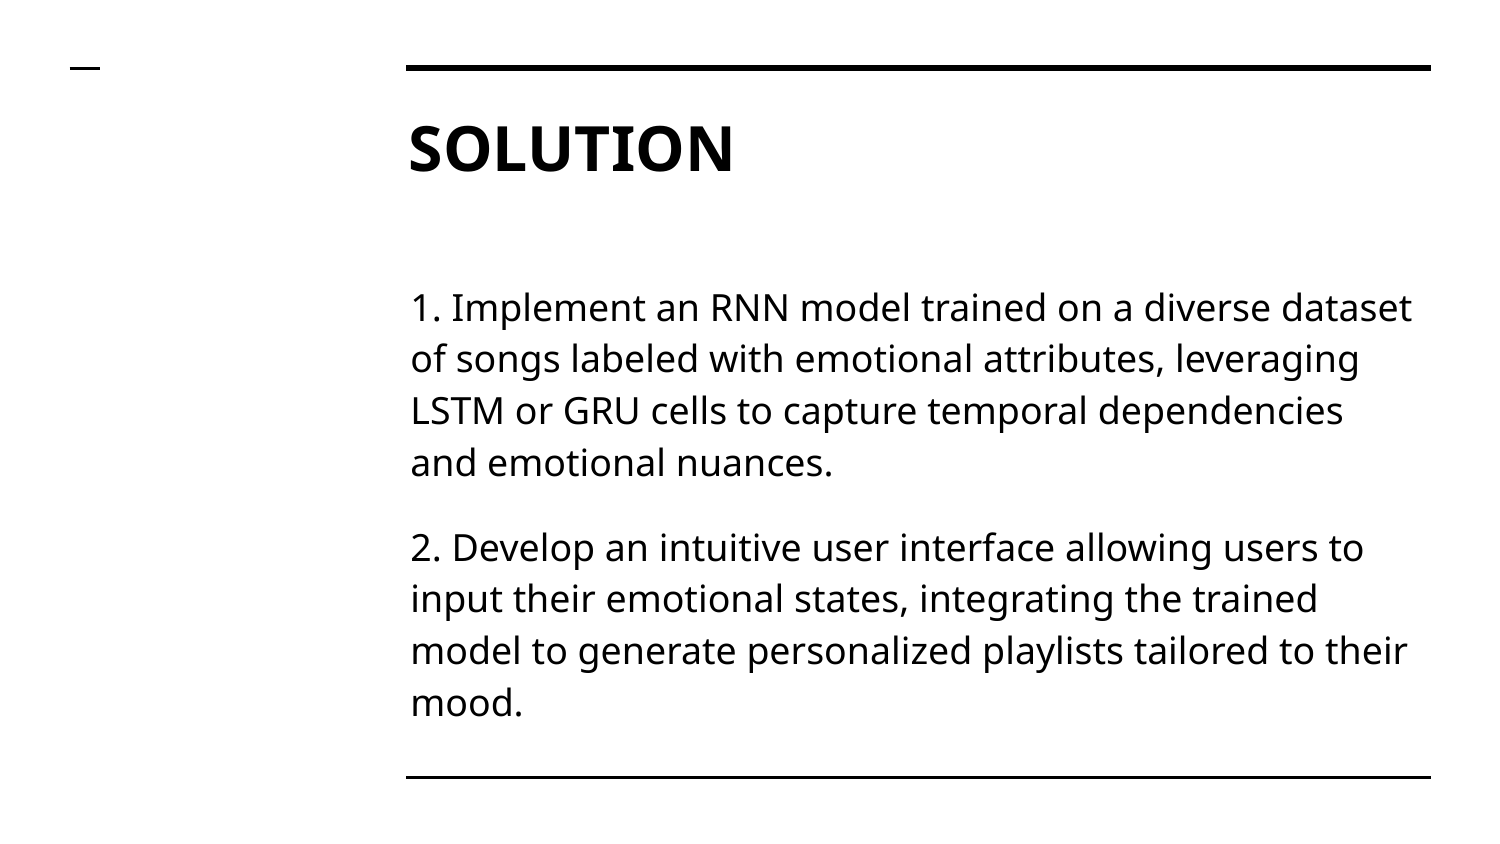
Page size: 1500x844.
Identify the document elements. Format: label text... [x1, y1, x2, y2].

list 1. Implement an RNN model trained on a diverse dataset of songs labeled with emotional attributes, leveraging LSTM or GRU cells to capture temporal dependencies and emotional nuances. 2. Develop an intuitive user interface allowing users to input their emotional states, integrating the trained model to generate personalized playlists tailored to their mood. [395, 261, 1433, 755]
title SOLUTION [393, 94, 1431, 199]
